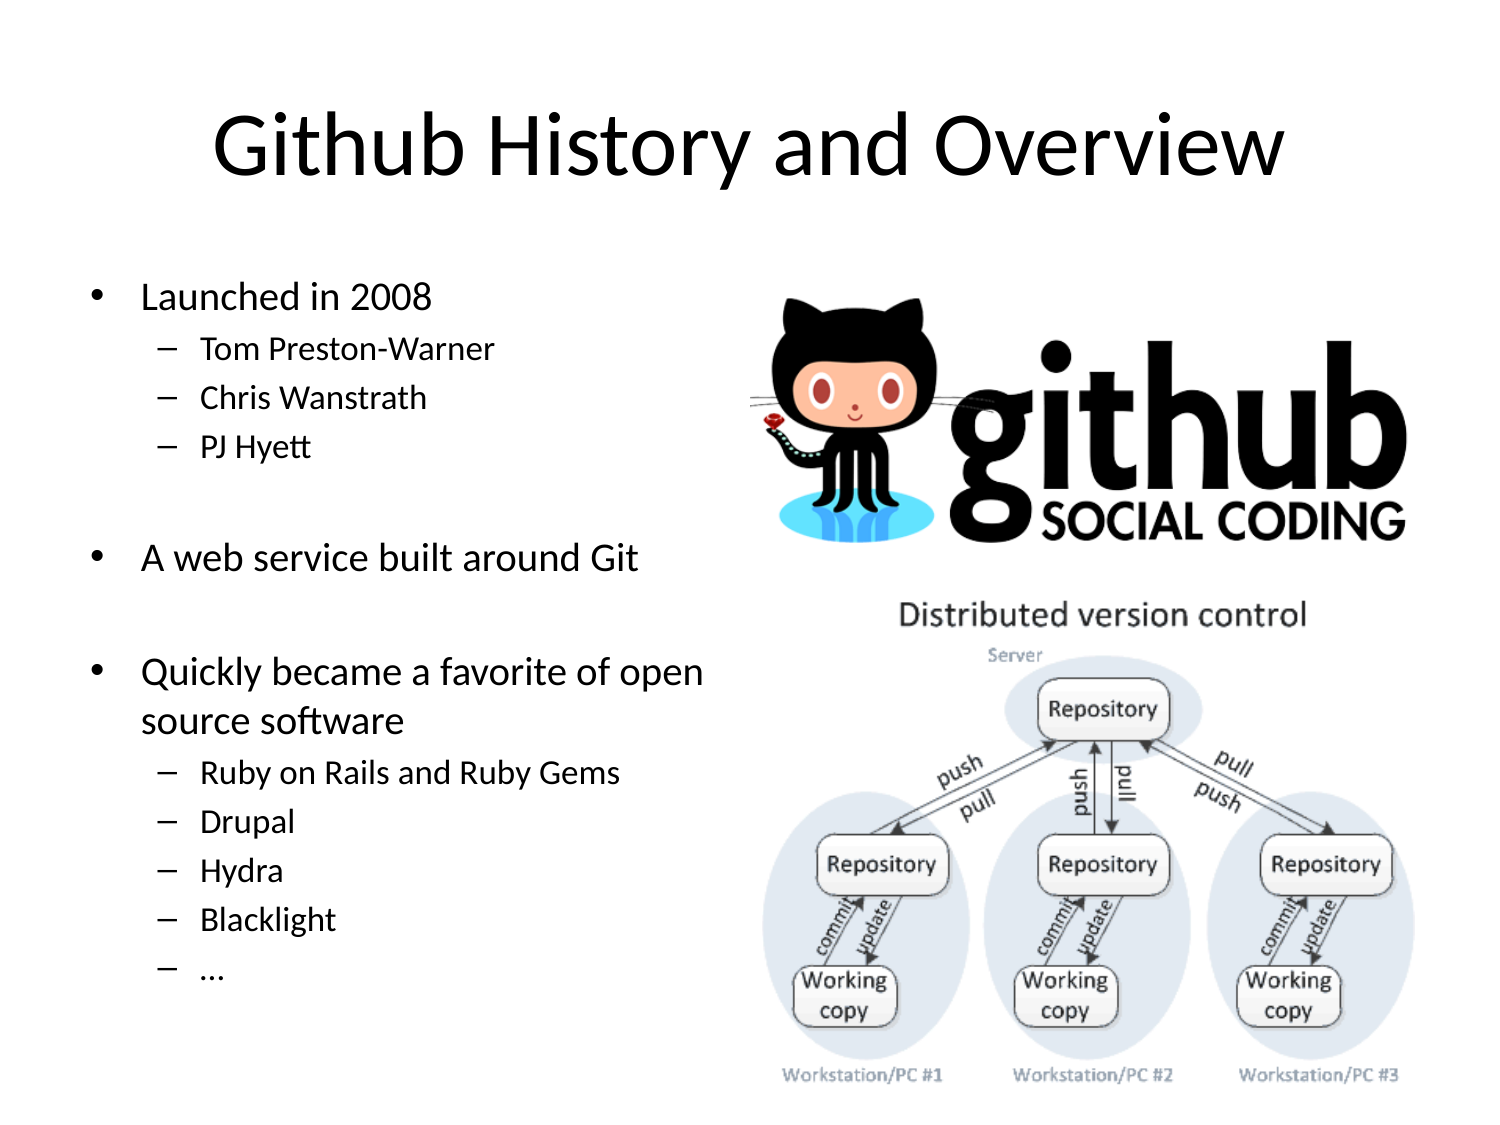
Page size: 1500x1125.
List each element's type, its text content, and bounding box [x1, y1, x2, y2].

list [749, 287, 1413, 551]
picture [762, 587, 1415, 1090]
title Github History and Overview [75, 45, 1425, 233]
list Launched in 2008 Tom Preston-Warner Chris Wanstrath PJ Hyett A web service built around Git Quickly became a favorite of open source software Ruby on Rails and Ruby Gems Drupal Hydra Blacklight … [75, 262, 738, 1005]
